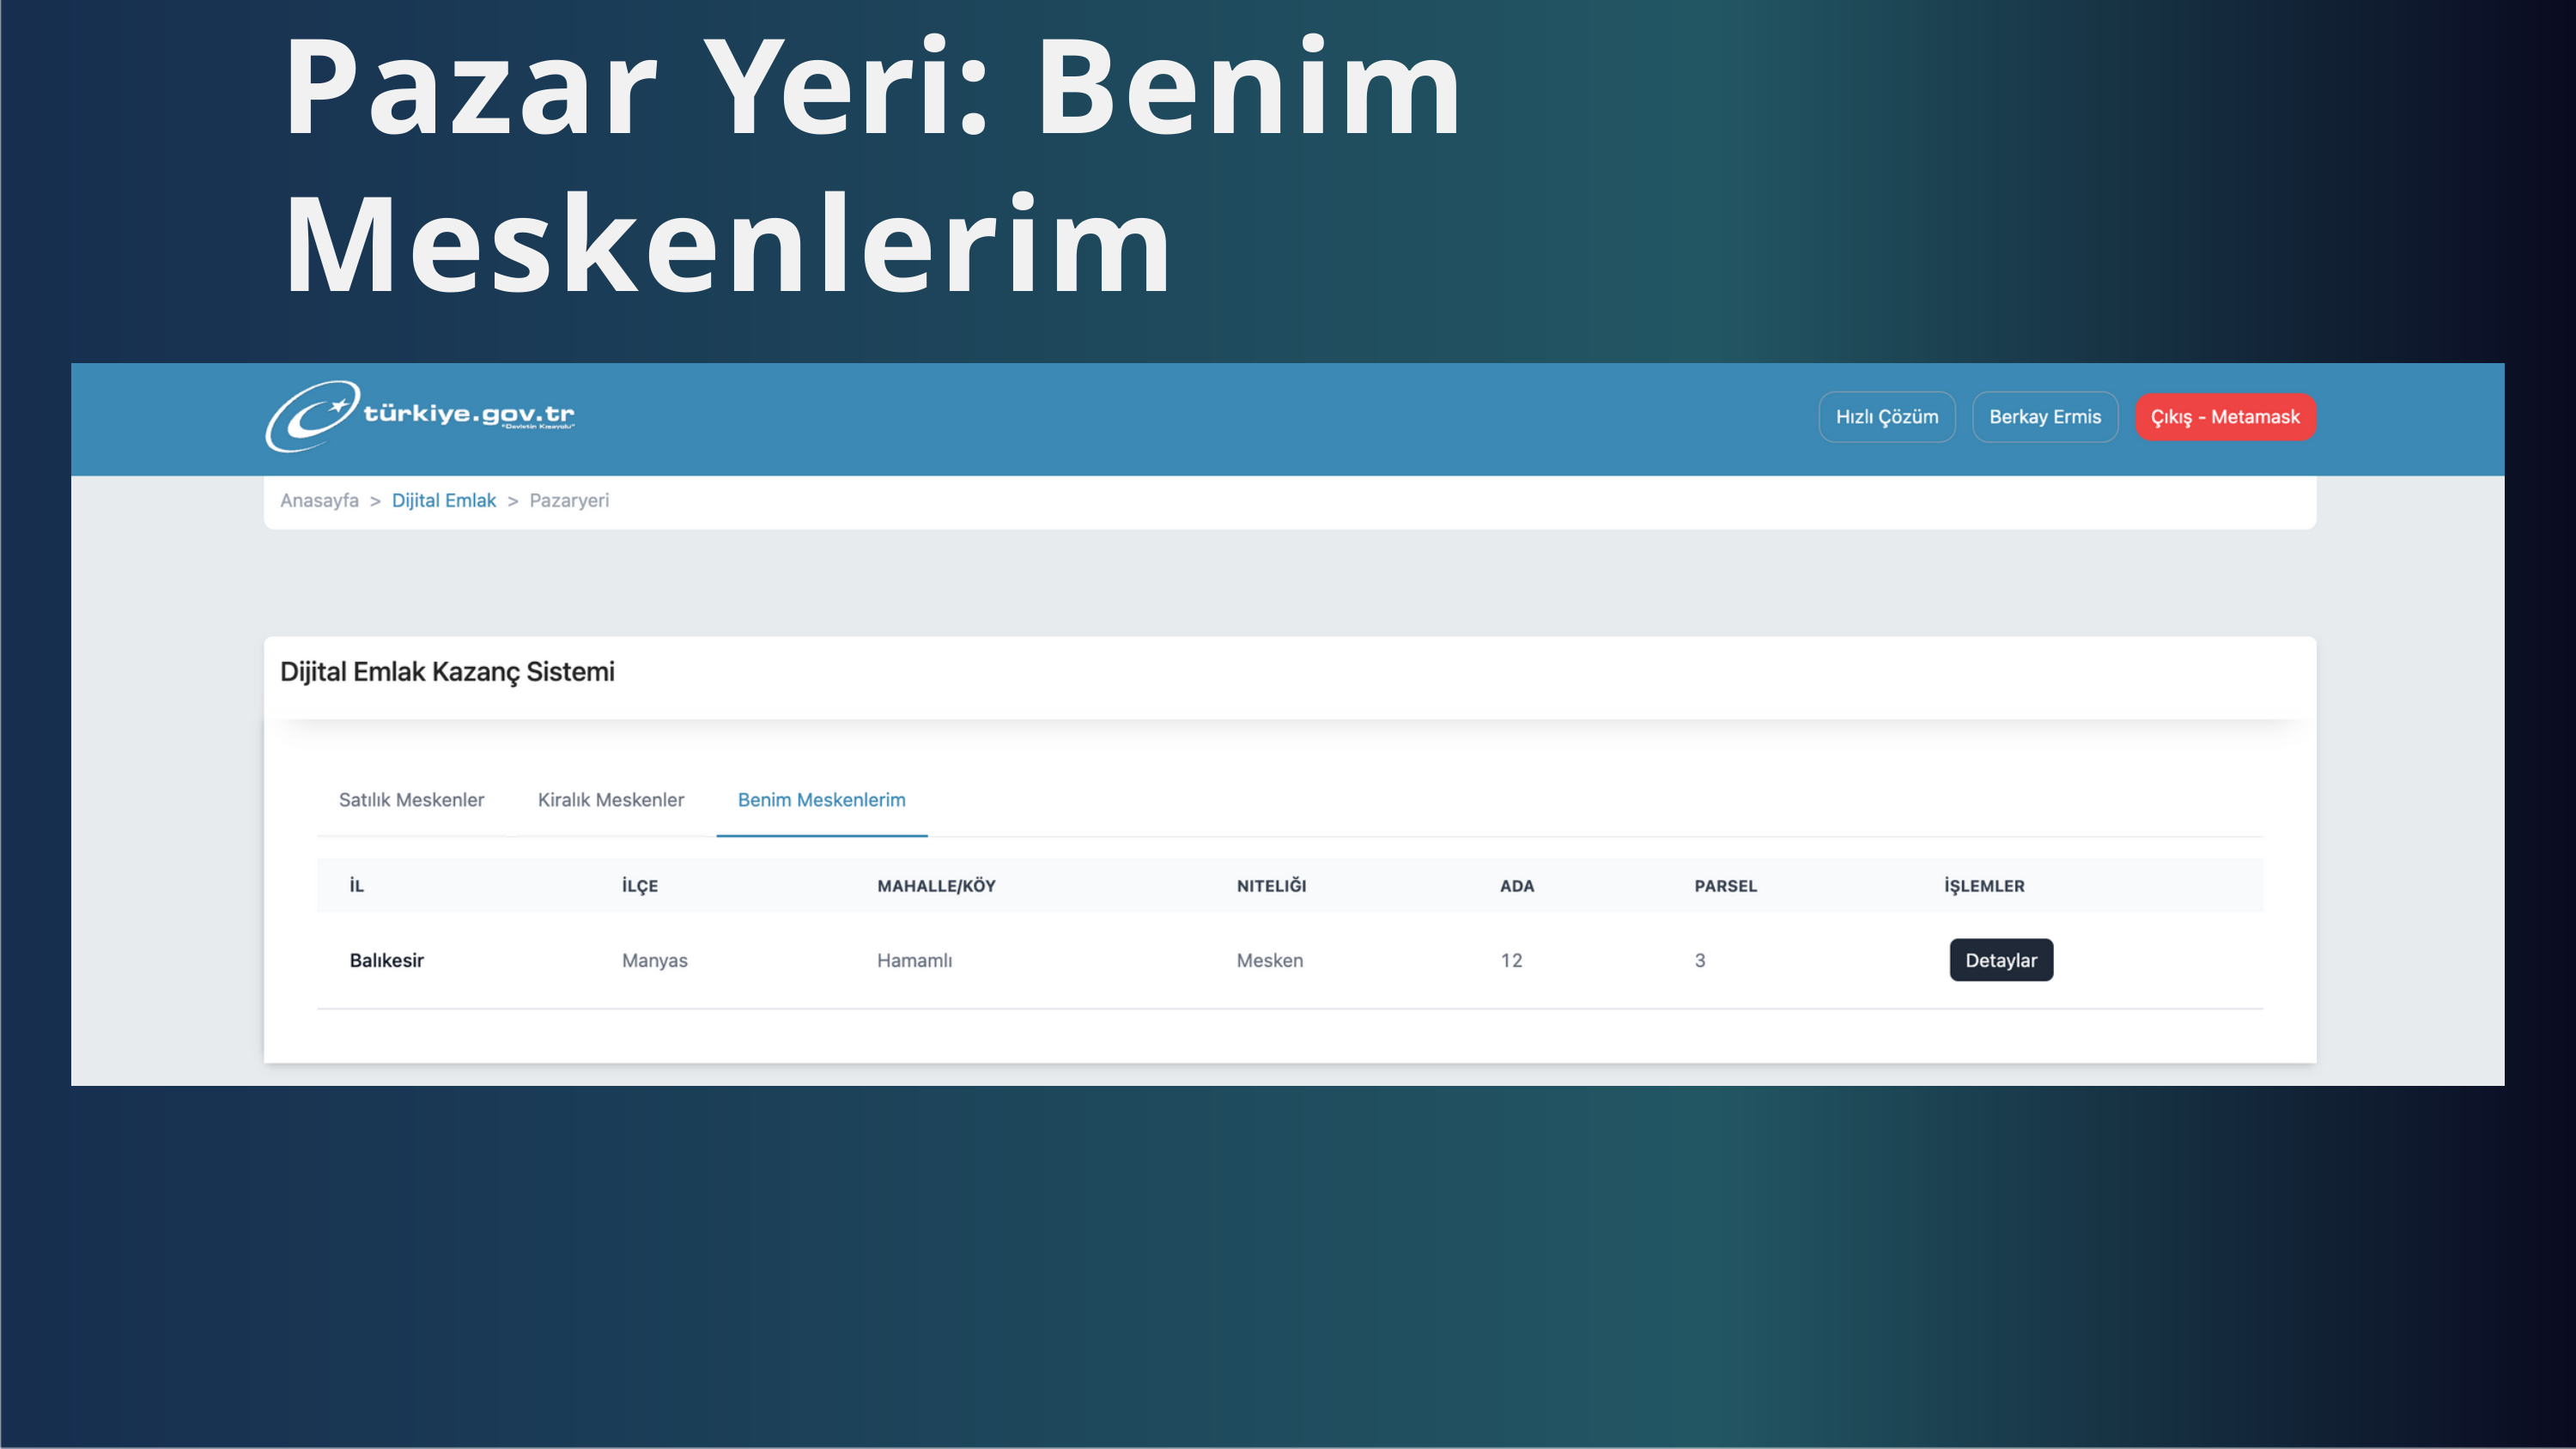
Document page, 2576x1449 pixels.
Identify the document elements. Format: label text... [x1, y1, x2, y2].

title Pazar Yeri: Benim Meskenlerim [277, 0, 2299, 318]
picture [0, 0, 2576, 1449]
